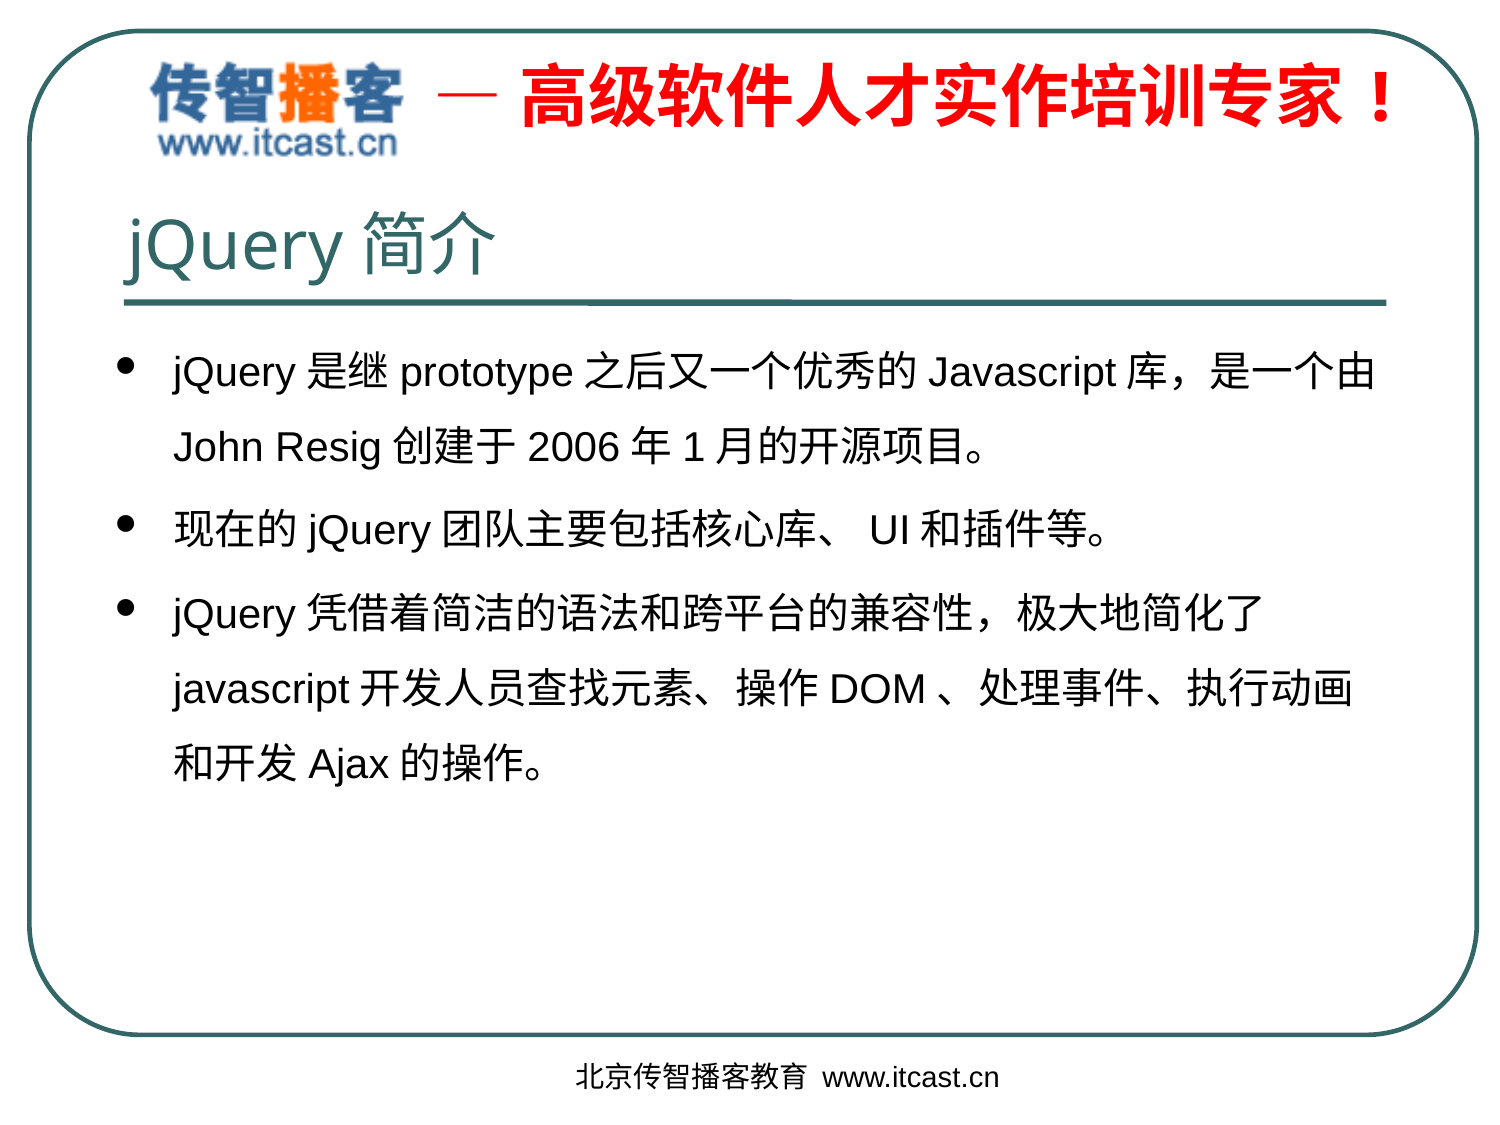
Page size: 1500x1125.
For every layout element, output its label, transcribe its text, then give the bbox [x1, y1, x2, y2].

title jQuery简介 [112, 54, 1375, 291]
text_box 北京传智播客教育 www.itcast.cn [549, 1050, 1025, 1125]
text_box jQuery是继prototype之后又一个优秀的Javascript库，是一个由John Resig创建于2006年1月的开源项目。 现在的jQuery团队主要包括核心库、UI和插件等。 jQuery凭借着简洁的语法和跨平台的兼容性，极大地简化了javascript开发人员查找元素、操作DOM、处理事件、执行动画和开发Ajax的操作。 [99, 312, 1400, 794]
